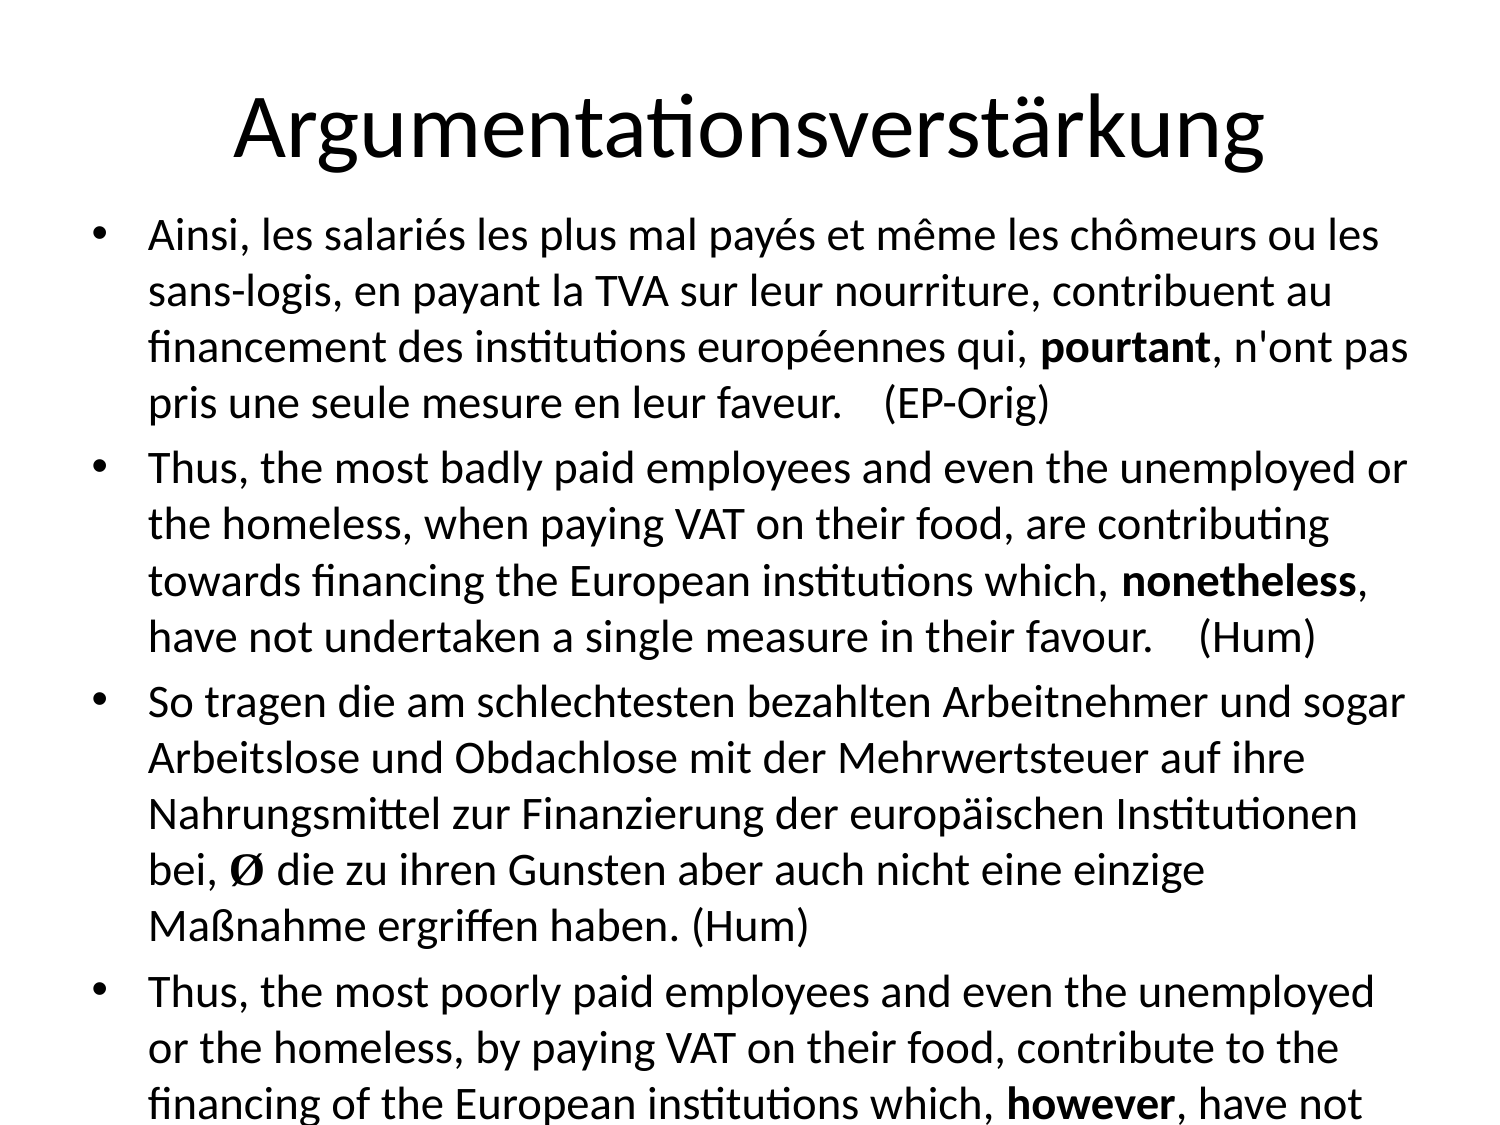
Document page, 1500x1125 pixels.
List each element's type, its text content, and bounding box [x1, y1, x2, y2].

title Argumentationsverstärkung [75, 45, 1425, 197]
list Ainsi, les salariés les plus mal payés et même les chômeurs ou les sans-logis, en payant la TVA sur leur nourriture, contribuent au financement des institutions européennes qui, pourtant, n'ont pas pris une seule mesure en leur faveur. (EP-Orig) Thus, the most badly paid employees and even the unemployed or the homeless, when paying VAT on their food, are contributing towards financing the European institutions which, nonetheless, have not undertaken a single measure in their favour. (Hum) So tragen die am schlechtesten bezahlten Arbeitnehmer und sogar Arbeitslose und Obdachlose mit der Mehrwertsteuer auf ihre Nahrungsmittel zur Finanzierung der europäischen Institutionen bei, Ø die zu ihren Gunsten aber auch nicht eine einzige Maßnahme ergriffen haben. (Hum) Thus, the most poorly paid employees and even the unemployed or the homeless, by paying VAT on their food, contribute to the financing of the European institutions which, however, have not taken a single measure in their favor. (GoogleTranslate) [76, 196, 1427, 1125]
